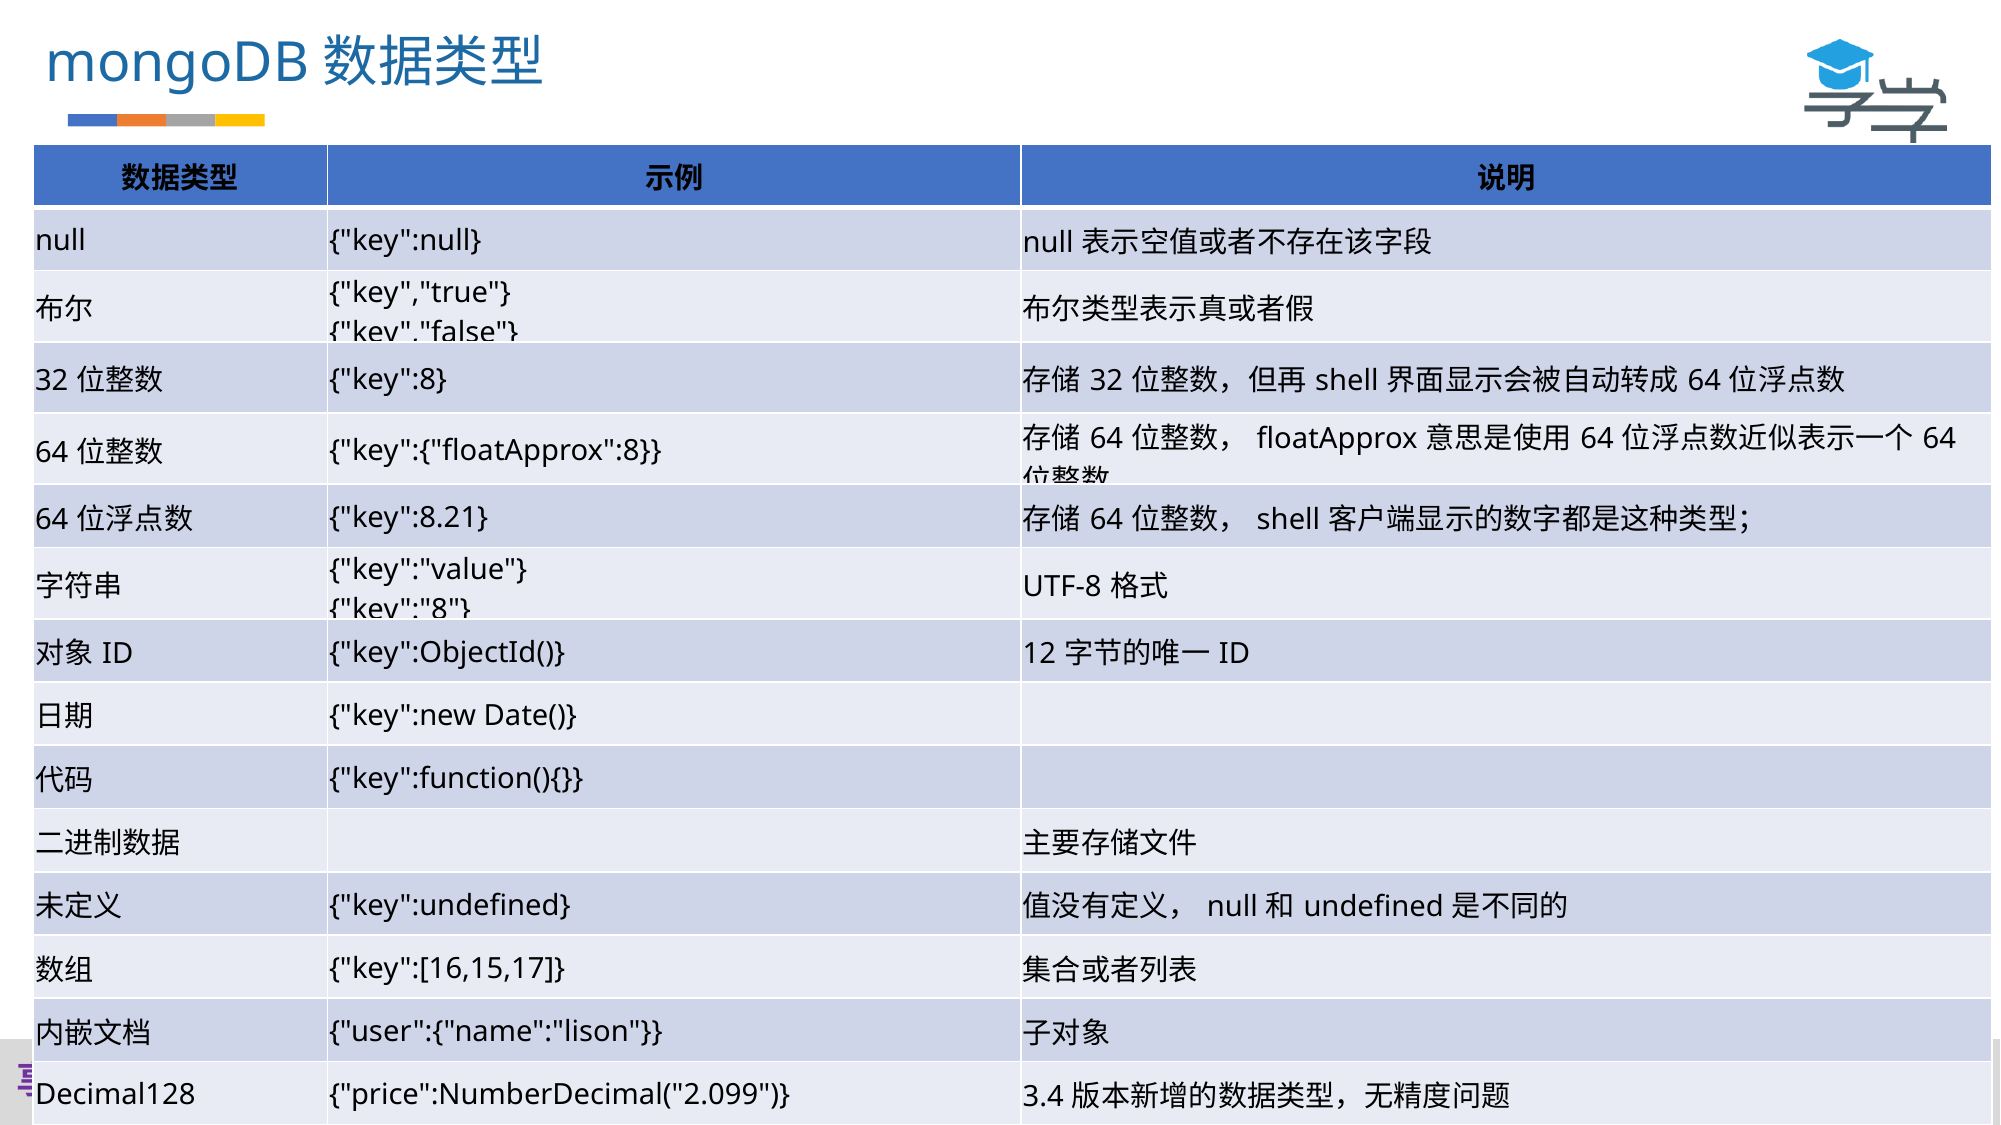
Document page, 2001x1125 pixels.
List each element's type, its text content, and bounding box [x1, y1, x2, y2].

table_cell null表示空值或者不存在该字段 [1022, 210, 1991, 270]
table_cell {"key":8} [328, 343, 1020, 412]
table_header 数据类型 [34, 145, 327, 205]
table_cell {"key":null} [328, 210, 1020, 270]
table_cell 主要存储文件 [1022, 809, 1991, 871]
table_cell {"key":{"floatApprox":8}} [328, 414, 1020, 483]
table_cell 32位整数 [34, 343, 327, 412]
table_cell 数组 [34, 936, 327, 997]
table_cell 日期 [34, 683, 327, 744]
table_cell {"key":"value"} {"key":"8"} [328, 548, 1020, 618]
table_cell {"key","true"} {"key","false"} [328, 271, 1020, 341]
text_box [67, 114, 265, 127]
table_cell 内嵌文档 [34, 999, 327, 1061]
table_cell 布尔类型表示真或者假 [1022, 271, 1991, 341]
table_cell 值没有定义，null和undefined是不同的 [1022, 873, 1991, 934]
text_box mongoDB数据类型 [30, 18, 1971, 100]
table_cell {"key":8.21} [328, 485, 1020, 547]
table_cell 12字节的唯一ID [1022, 620, 1991, 681]
table_cell [328, 809, 1020, 871]
picture [1799, 100, 1952, 143]
table_cell 64位整数 [34, 414, 327, 483]
table_header 示例 [328, 145, 1020, 205]
table_cell null [34, 210, 327, 270]
table_cell 未定义 [34, 873, 327, 934]
table_cell {"key":[16,15,17]} [328, 936, 1020, 997]
table_header 说明 [1022, 145, 1991, 205]
table_cell {"key":function(){}} [328, 746, 1020, 808]
table_cell UTF-8格式 [1022, 548, 1991, 618]
table_cell 存储32位整数，但再shell界面显示会被自动转成64位浮点数 [1022, 343, 1991, 412]
table_cell 集合或者列表 [1022, 936, 1991, 997]
table_cell {"key":new Date()} [328, 683, 1020, 744]
table_cell 二进制数据 [34, 809, 327, 871]
table_cell 布尔 [34, 271, 327, 341]
table_cell {"key":ObjectId()} [328, 620, 1020, 681]
table_cell [1022, 746, 1991, 808]
table_cell 代码 [34, 746, 327, 808]
table_cell {"key":undefined} [328, 873, 1020, 934]
table_cell 字符串 [34, 548, 327, 618]
table_cell 子对象 [1022, 999, 1991, 1061]
table_cell 对象ID [34, 620, 327, 681]
table_cell {"price":NumberDecimal("2.099")} [328, 1062, 1020, 1124]
table_cell [1022, 683, 1991, 744]
table_cell {"user":{"name":"lison"}} [328, 999, 1020, 1061]
table_cell 存储64位整数，shell客户端显示的数字都是这种类型； [1022, 485, 1991, 547]
table_cell 存储64位整数，floatApprox意思是使用64位浮点数近似表示一个64位整数 [1022, 414, 1991, 483]
table_cell Decimal128 [34, 1062, 327, 1124]
table_cell 3.4版本新增的数据类型，无精度问题 [1022, 1062, 1991, 1124]
table_cell 64位浮点数 [34, 485, 327, 547]
